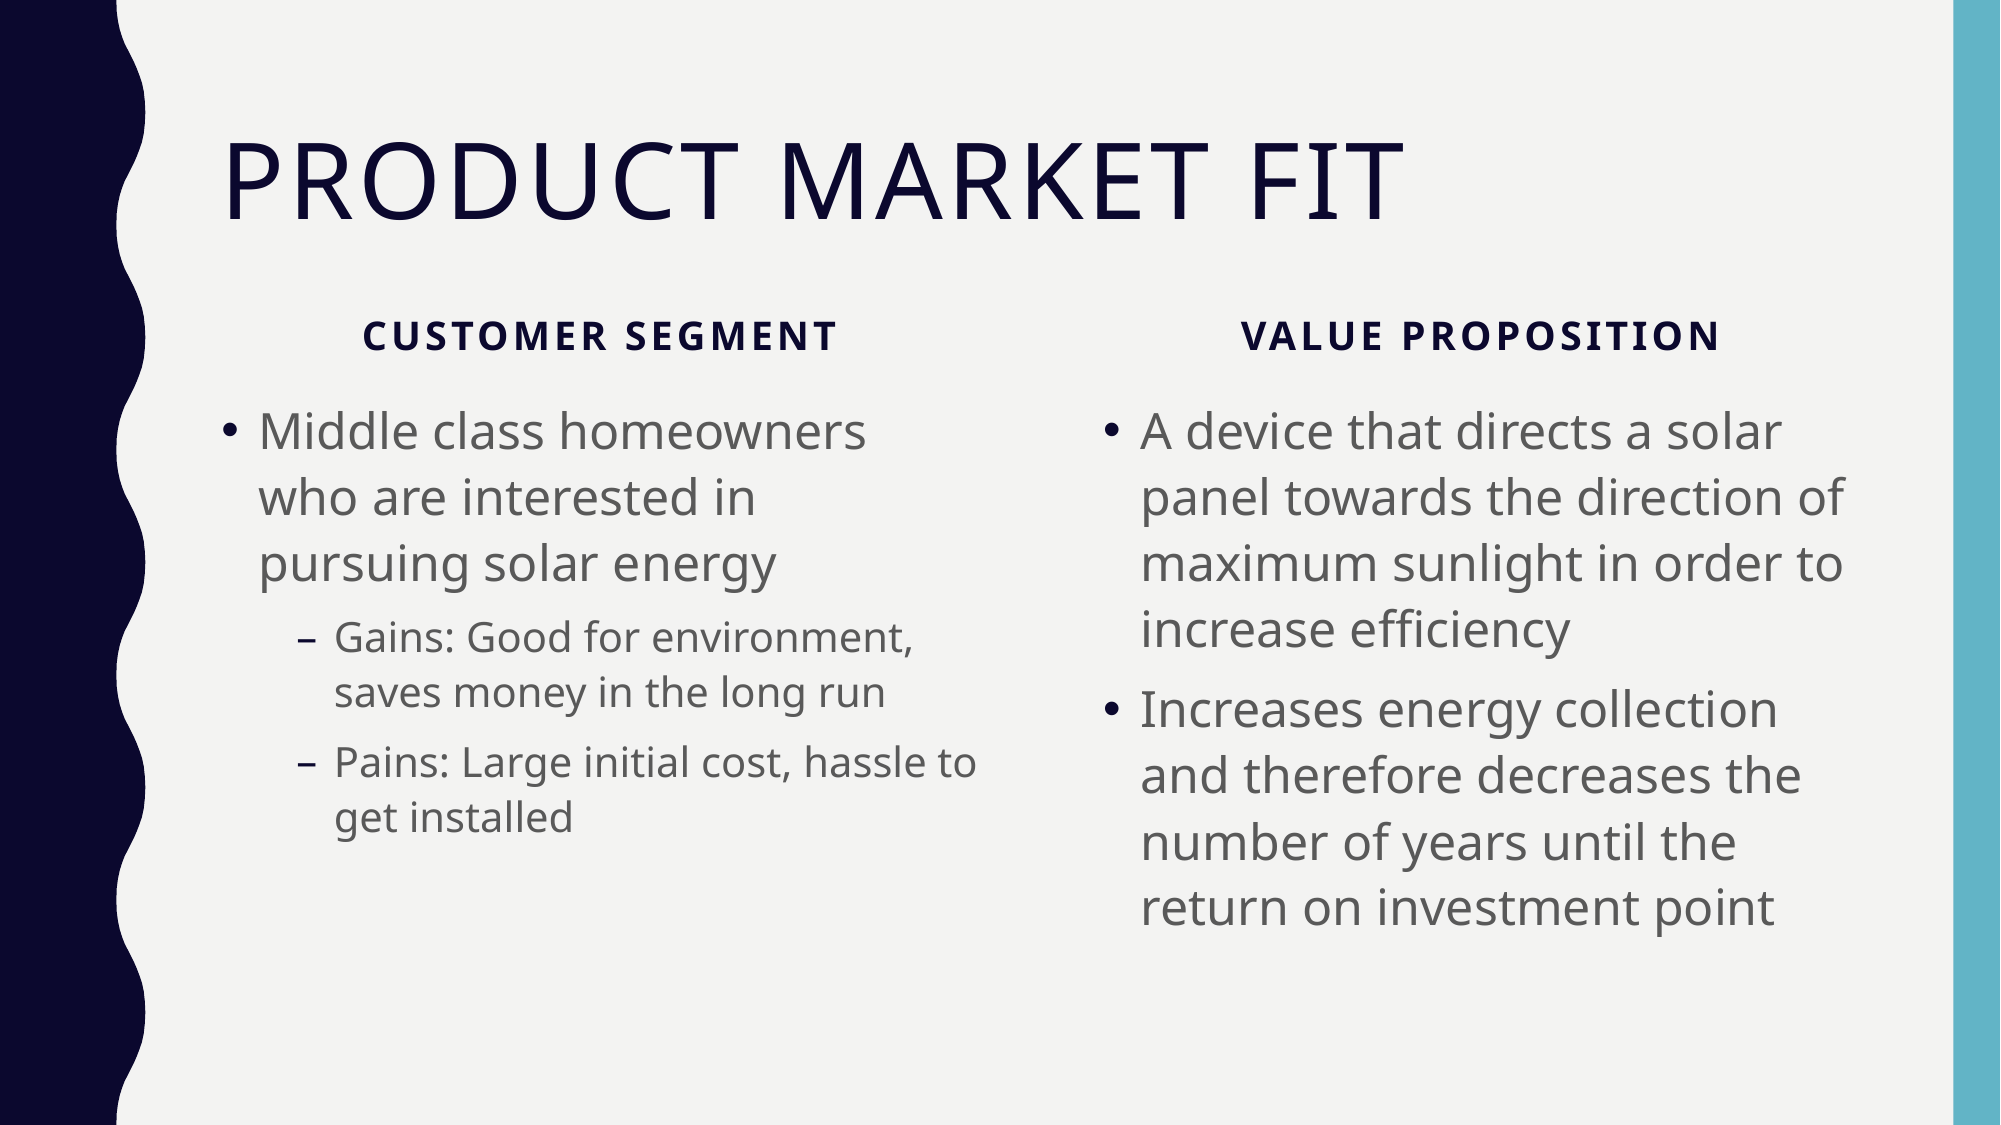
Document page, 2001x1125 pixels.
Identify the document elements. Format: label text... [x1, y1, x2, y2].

title Product Market Fit [205, 62, 1875, 308]
list Customer Segment [205, 282, 993, 386]
list Middle class homeowners who are interested in pursuing solar energy Gains: Good for environment, saves money in the long run Pains: Large initial cost, hassle to get installed [206, 386, 994, 1060]
list Value Proposition [1086, 282, 1875, 386]
list A device that directs a solar panel towards the direction of maximum sunlight in order to increase efficiency Increases energy collection and therefore decreases the number of years until the return on investment point [1088, 386, 1876, 1060]
